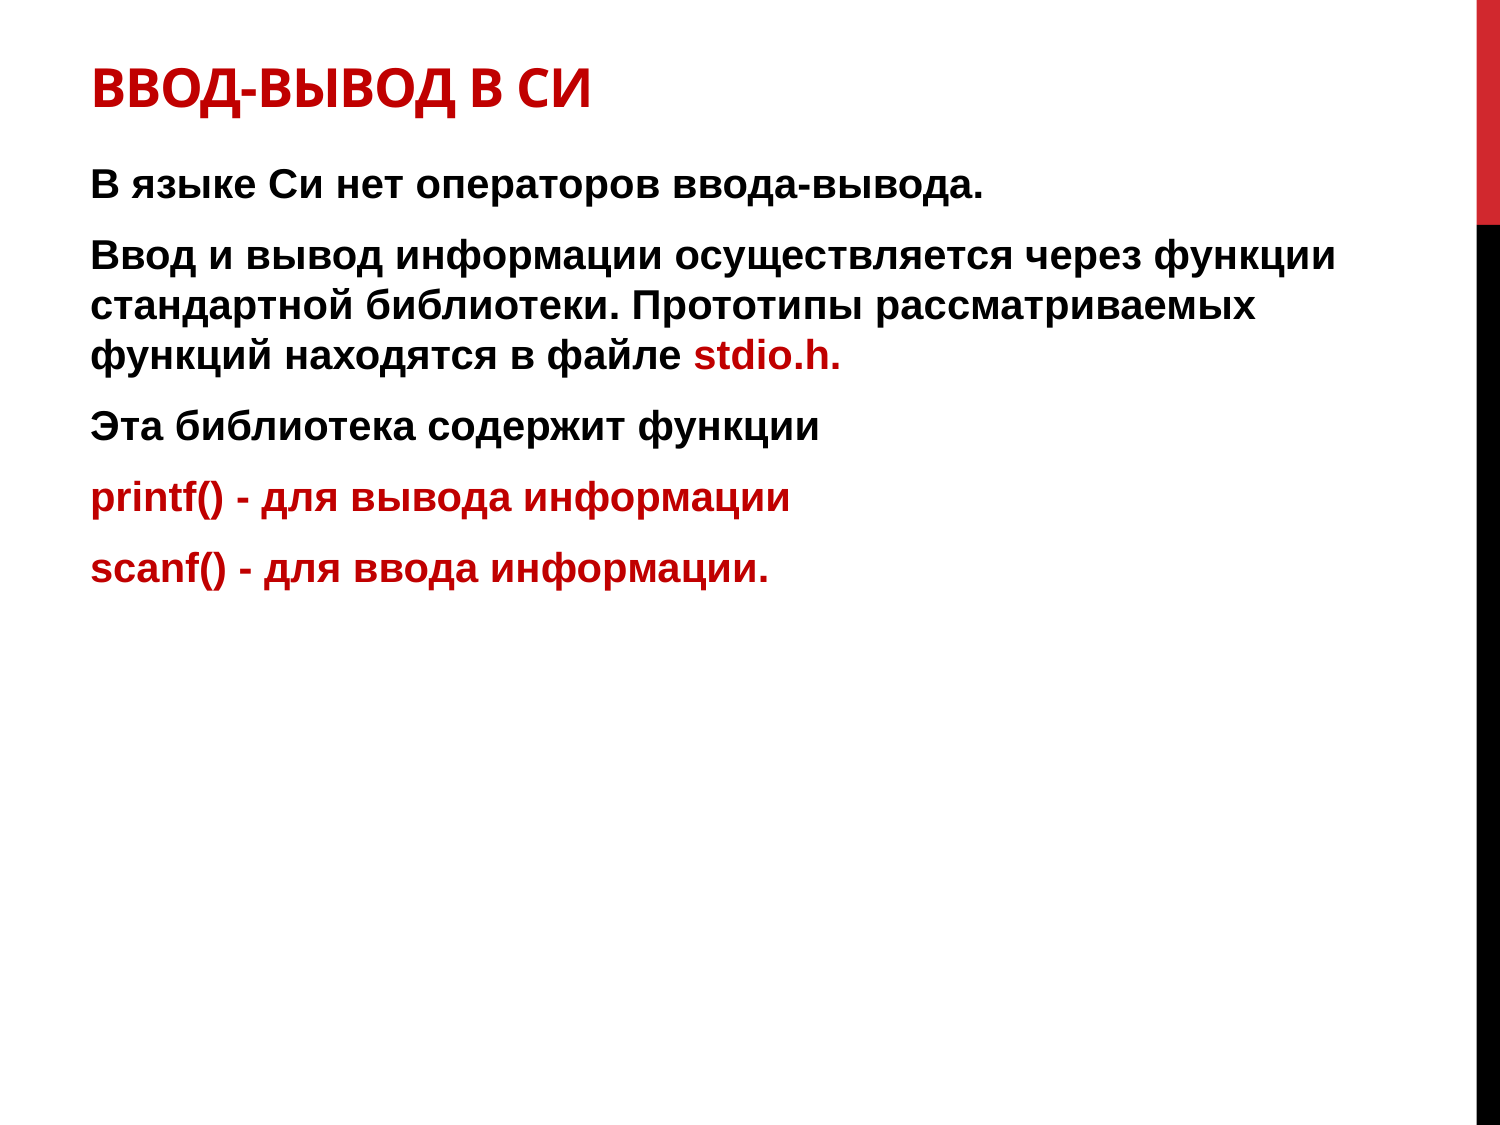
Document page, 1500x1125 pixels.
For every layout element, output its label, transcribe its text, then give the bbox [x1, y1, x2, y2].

title Ввод-вывод в Си [75, 45, 1425, 126]
list В языке Си нет операторов ввода-вывода. Ввод и вывод информации осуществляется через функции стандартной библиотеки. Прототипы рассматриваемых функций находятся в файле stdio.h. Эта библиотека содержит функции printf() - для вывода информации scanf() - для ввода информации. [75, 149, 1425, 1094]
